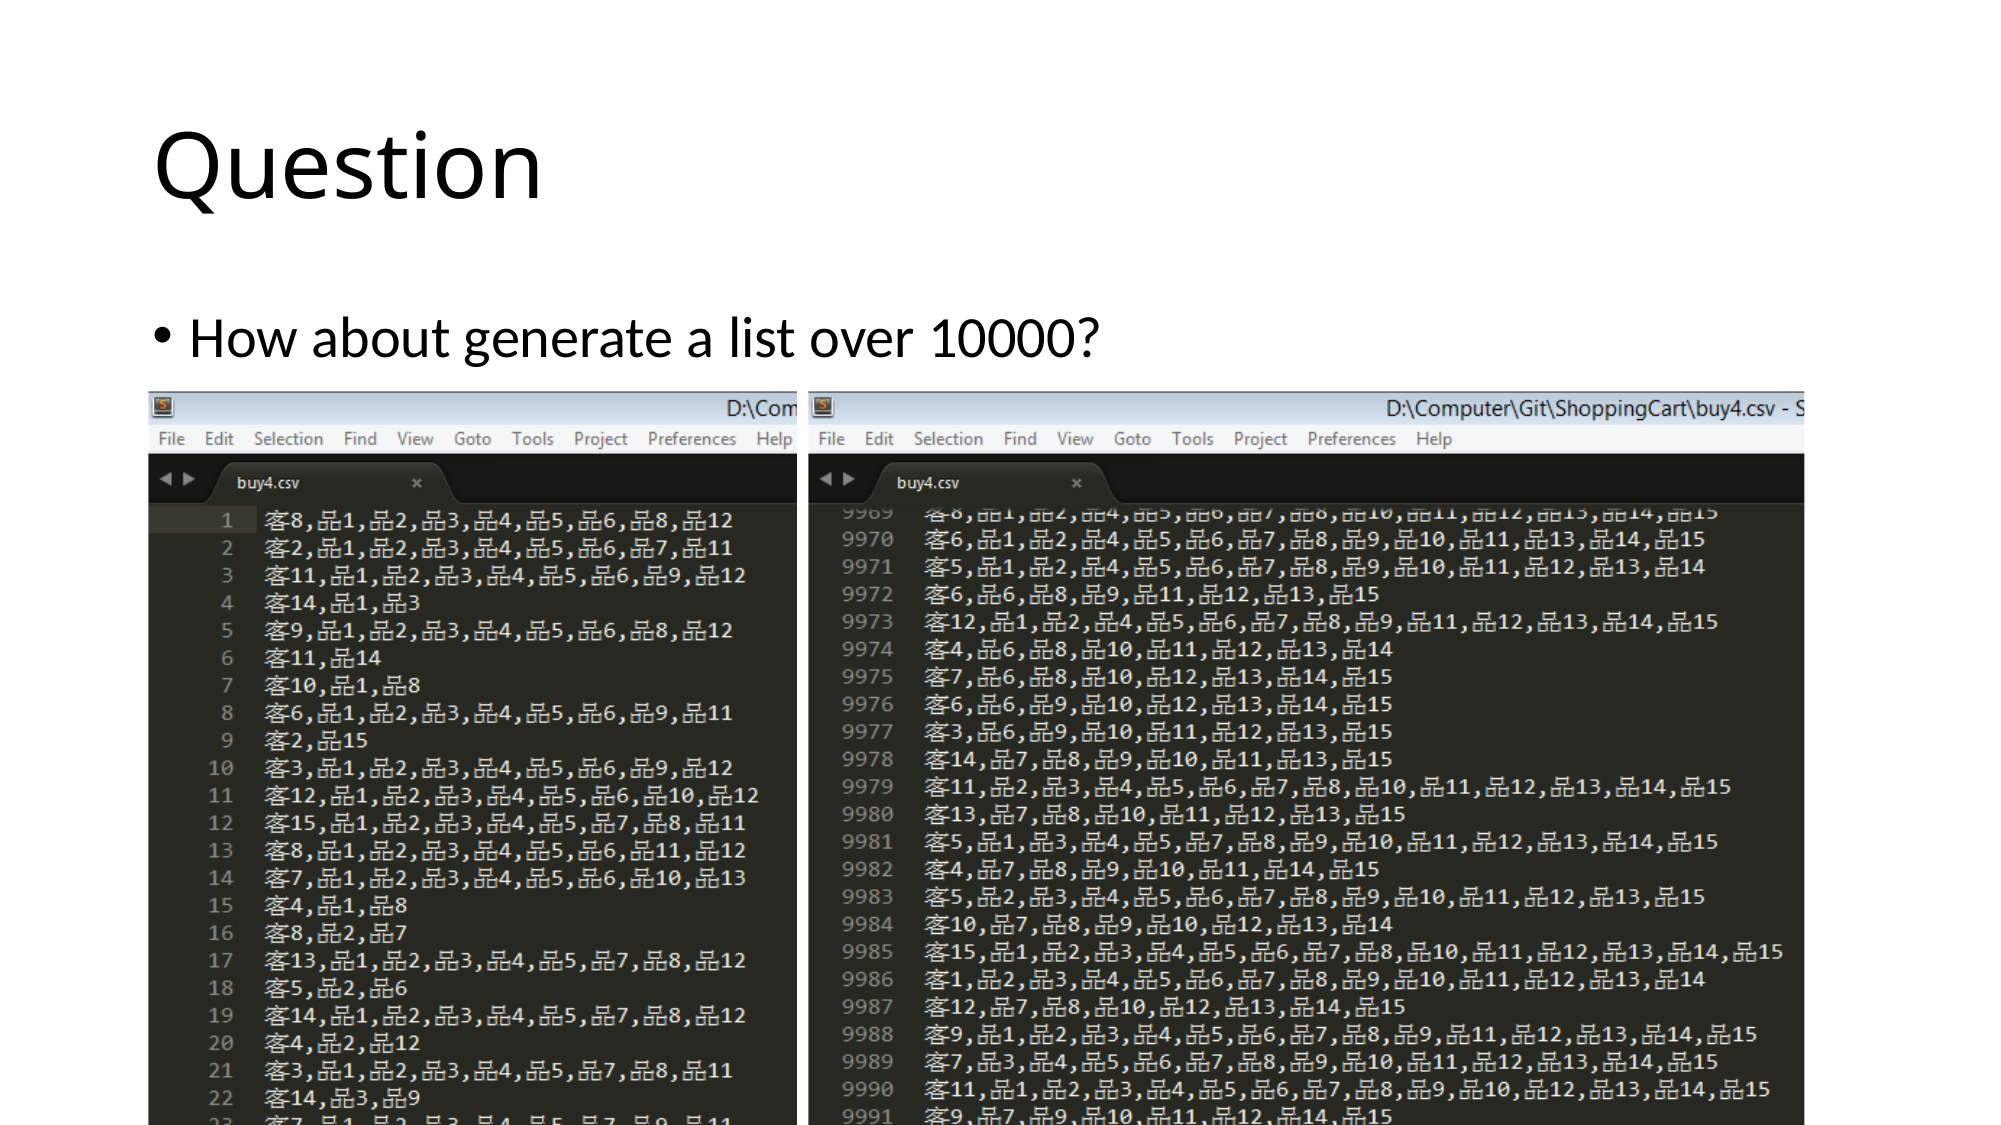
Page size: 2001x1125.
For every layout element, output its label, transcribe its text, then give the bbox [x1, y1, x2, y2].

title Question [137, 59, 1863, 278]
list How about generate a list over 10000? [137, 299, 1863, 1014]
picture [137, 380, 1805, 1125]
